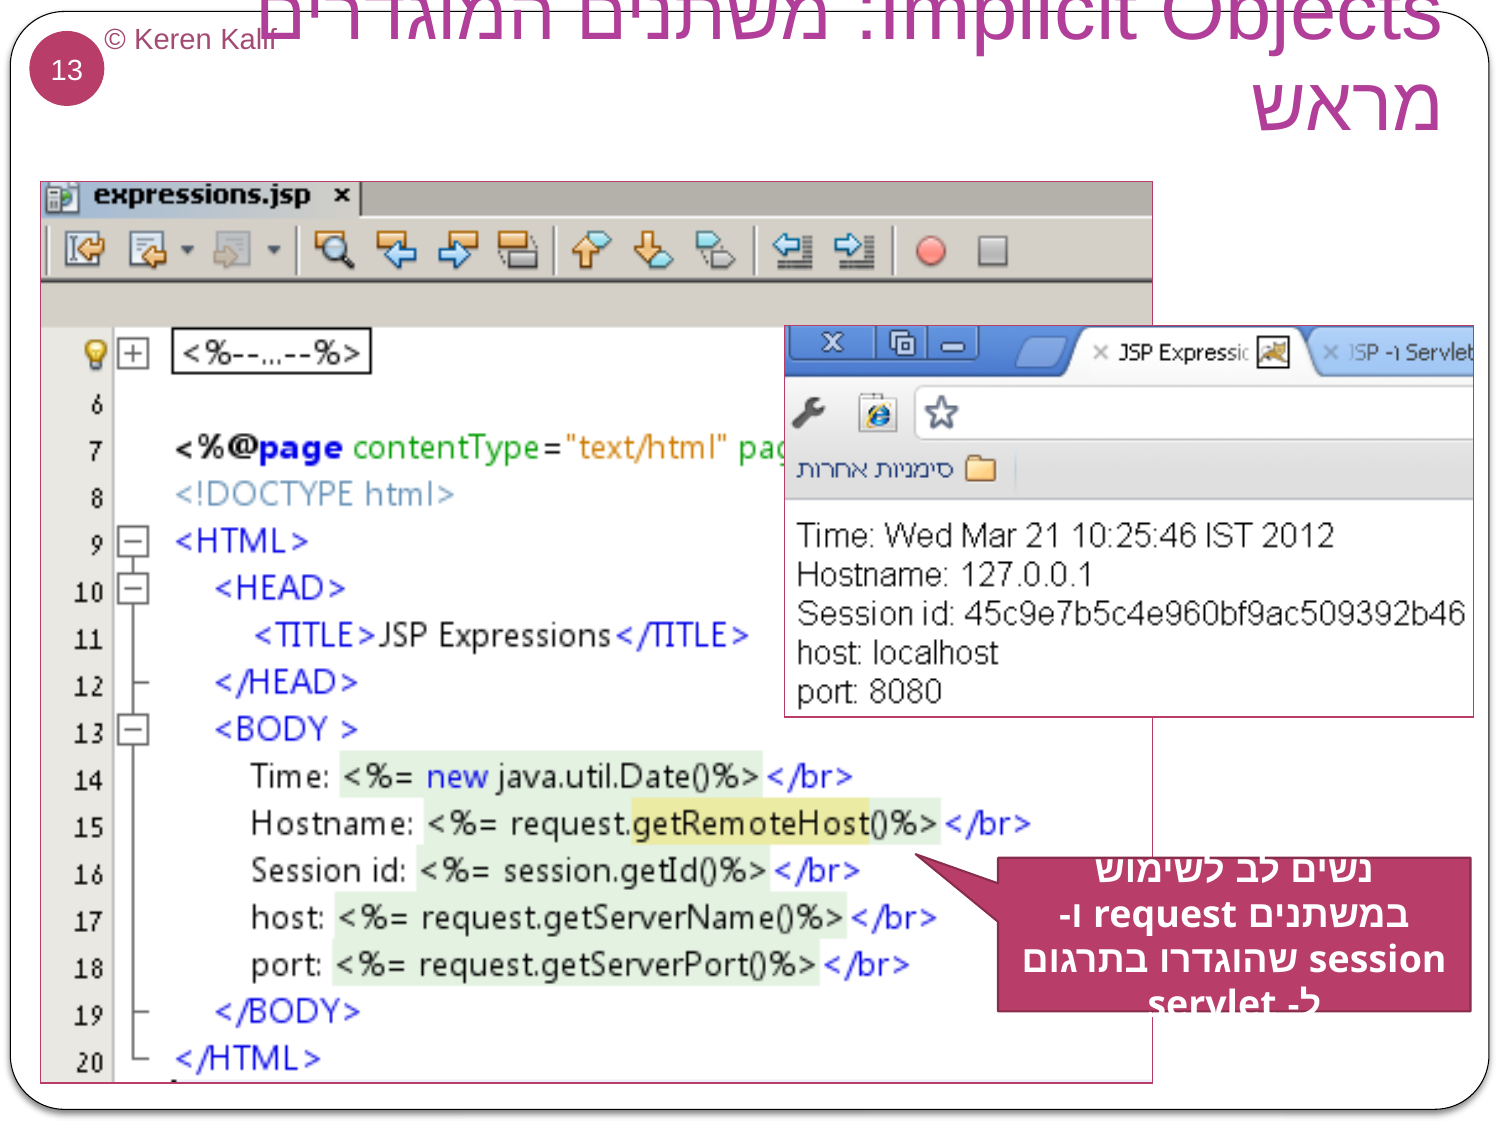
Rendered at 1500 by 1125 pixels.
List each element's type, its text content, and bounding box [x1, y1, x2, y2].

picture [785, 326, 1473, 717]
text_box נשים לב לשימוש במשתנים request ו- session שהוגדרו בתרגום ל- servlet [1158, 856, 1472, 1013]
title Implicit Objects: משתנים המוגדרים מראש [29, 44, 1459, 162]
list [40, 181, 1152, 1083]
